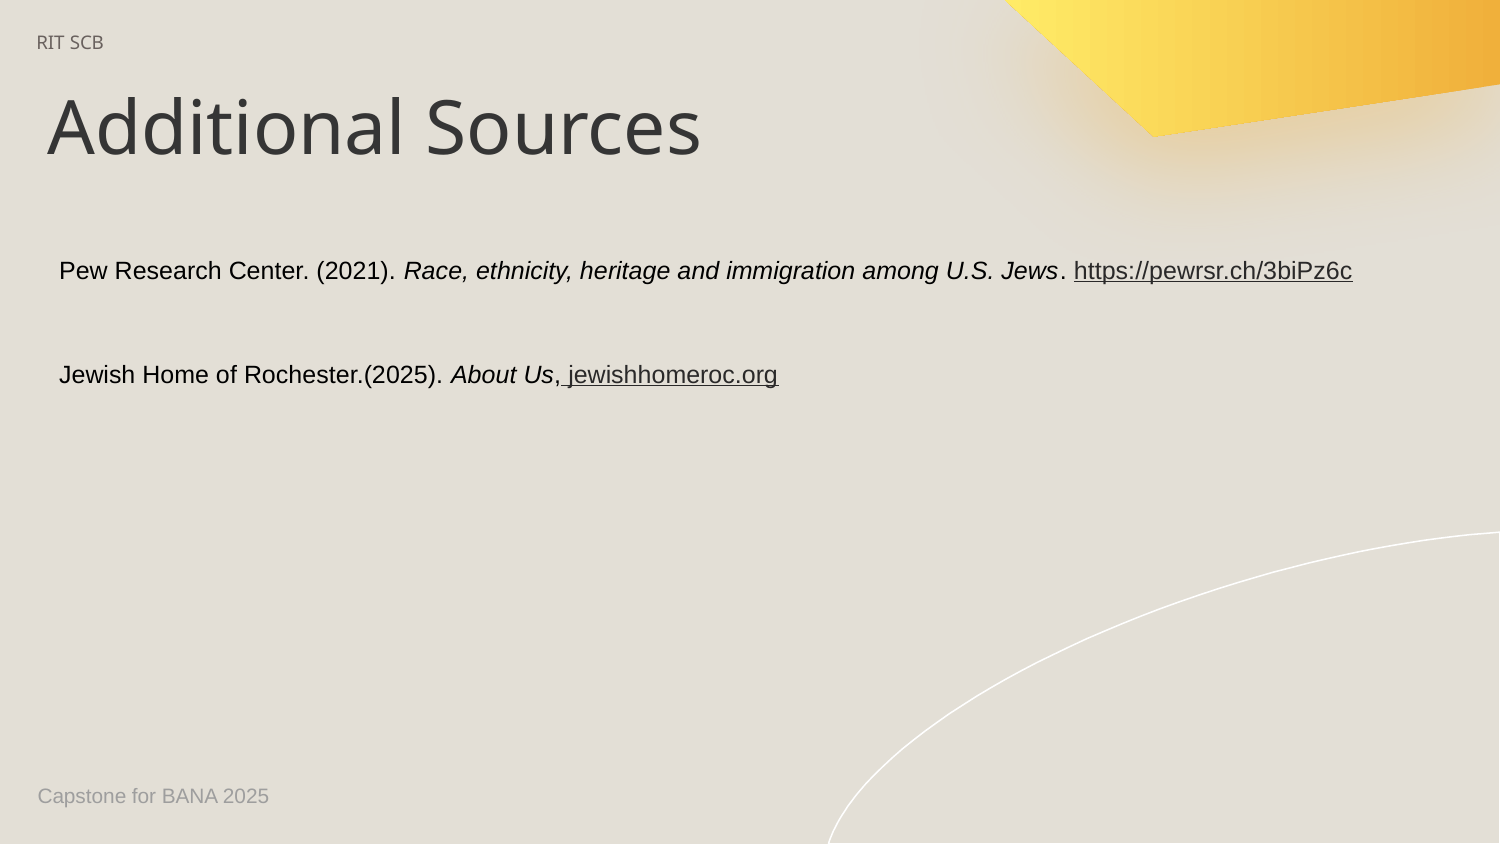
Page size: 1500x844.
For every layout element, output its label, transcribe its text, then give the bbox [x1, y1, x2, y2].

text_box Pew Research Center. (2021). Race, ethnicity, heritage and immigration among U.S. Jews. https://pewrsr.ch/3biPz6c [44, 234, 1500, 300]
title Additional Sources [32, 75, 1432, 246]
title RIT SCB [6, 15, 266, 47]
title Capstone for BANA 2025 [37, 783, 356, 815]
text_box Jewish Home of Rochester.(2025). About Us, jewishhomeroc.org [44, 343, 1134, 404]
